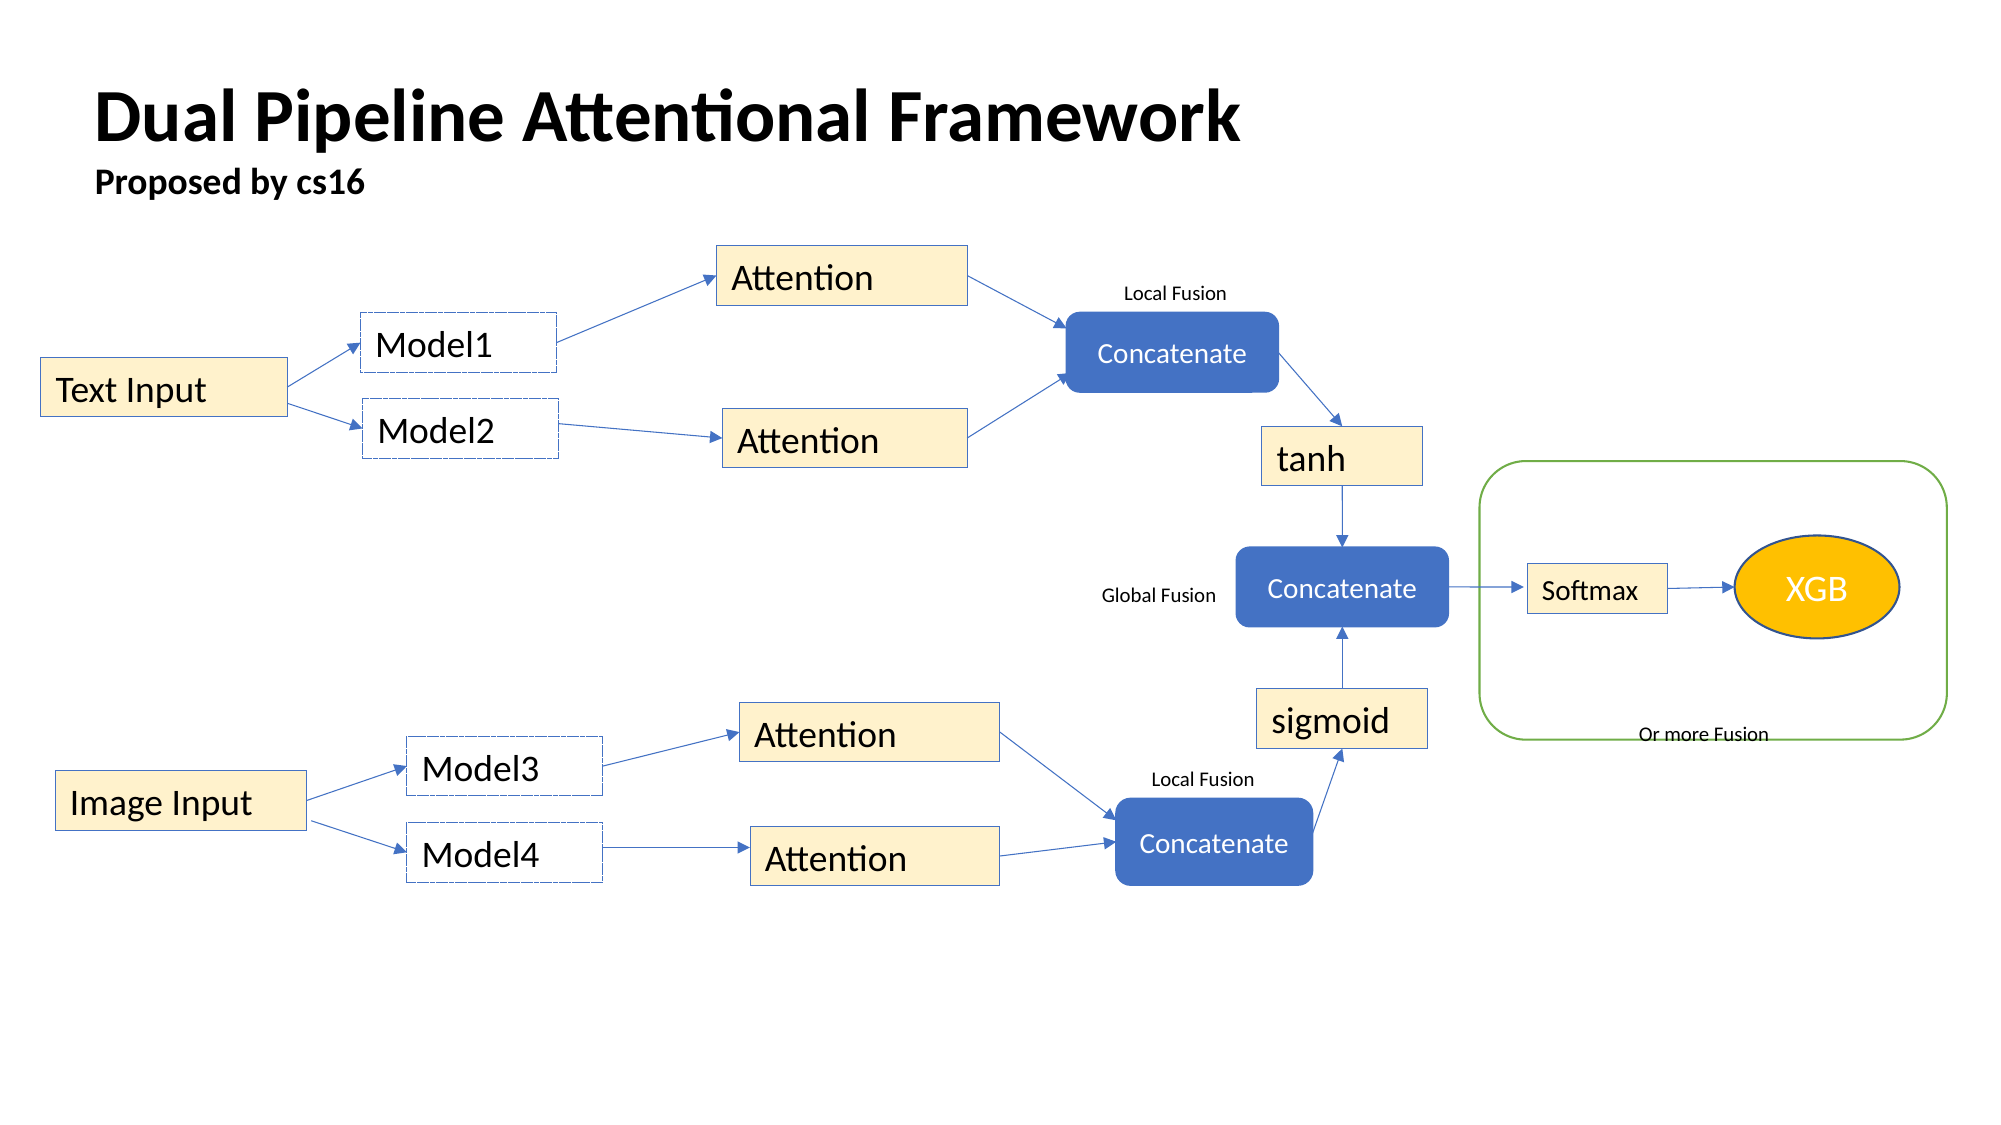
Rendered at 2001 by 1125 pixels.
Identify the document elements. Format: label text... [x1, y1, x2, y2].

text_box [1310, 749, 1343, 840]
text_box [1278, 352, 1343, 427]
text_box [1900, 460, 1948, 741]
text_box Dual Pipeline Attentional Framework Proposed by cs16 [80, 59, 1461, 210]
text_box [40, 245, 1900, 887]
